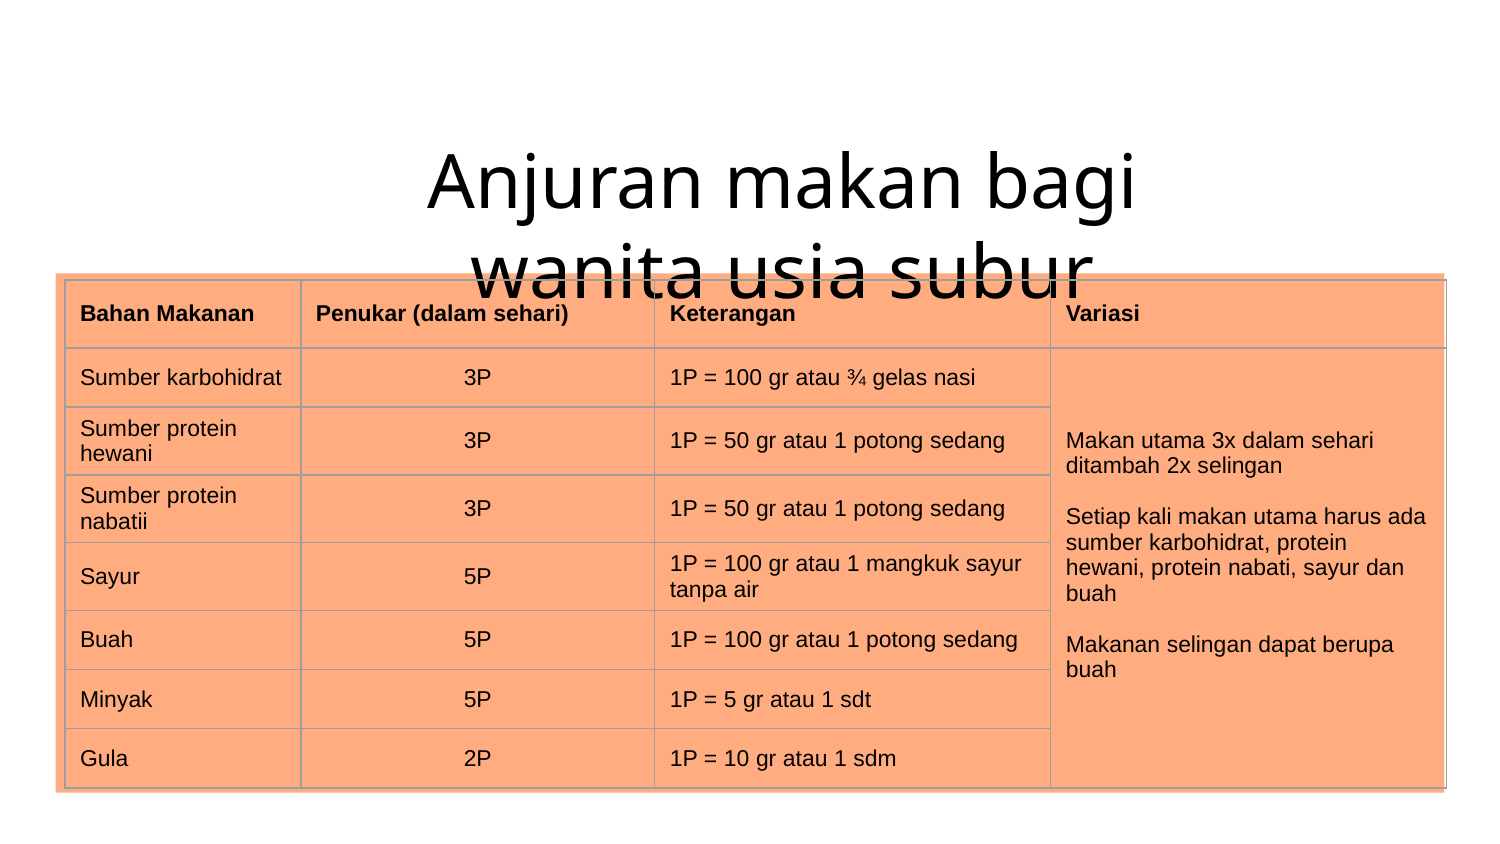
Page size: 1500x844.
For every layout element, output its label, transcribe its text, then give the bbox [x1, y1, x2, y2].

table_cell Sumber karbohidrat [66, 349, 300, 406]
table_header Keterangan [655, 281, 1050, 347]
table_cell 1P = 50 gr atau 1 potong sedang [655, 476, 1050, 542]
table_cell Makan utama 3x dalam sehari ditambah 2x selingan Setiap kali makan utama harus ada sumber karbohidrat, protein hewani, protein nabati, sayur dan buah Makanan selingan dapat berupa buah [1051, 349, 1446, 787]
table_header Penukar (dalam sehari) [302, 281, 654, 347]
table_cell Sumber protein hewani [66, 408, 300, 474]
table_cell 1P = 100 gr atau 1 mangkuk sayur tanpa air [655, 543, 1050, 610]
table_cell 1P = 5 gr atau 1 sdt [655, 670, 1050, 728]
table_cell Buah [66, 611, 300, 669]
table_cell Sayur [66, 543, 300, 610]
table_header Variasi [1051, 281, 1446, 347]
table_cell Gula [66, 729, 300, 787]
table_cell 2P [302, 729, 654, 787]
table_cell 3P [302, 408, 654, 474]
table_cell 1P = 100 gr atau ¾ gelas nasi [655, 349, 1050, 406]
table_cell 3P [302, 349, 654, 406]
table_cell Minyak [66, 670, 300, 728]
title Anjuran makan bagi wanita usia subur [295, 118, 1270, 222]
table_cell 5P [302, 543, 654, 610]
table_header Bahan Makanan [66, 281, 300, 347]
table_cell 3P [302, 476, 654, 542]
table_cell 1P = 100 gr atau 1 potong sedang [655, 611, 1050, 669]
table_cell 1P = 50 gr atau 1 potong sedang [655, 408, 1050, 474]
table_cell 1P = 10 gr atau 1 sdm [655, 729, 1050, 787]
table_cell 5P [302, 611, 654, 669]
table_cell Sumber protein nabatii [66, 476, 300, 542]
table_cell 5P [302, 670, 654, 728]
